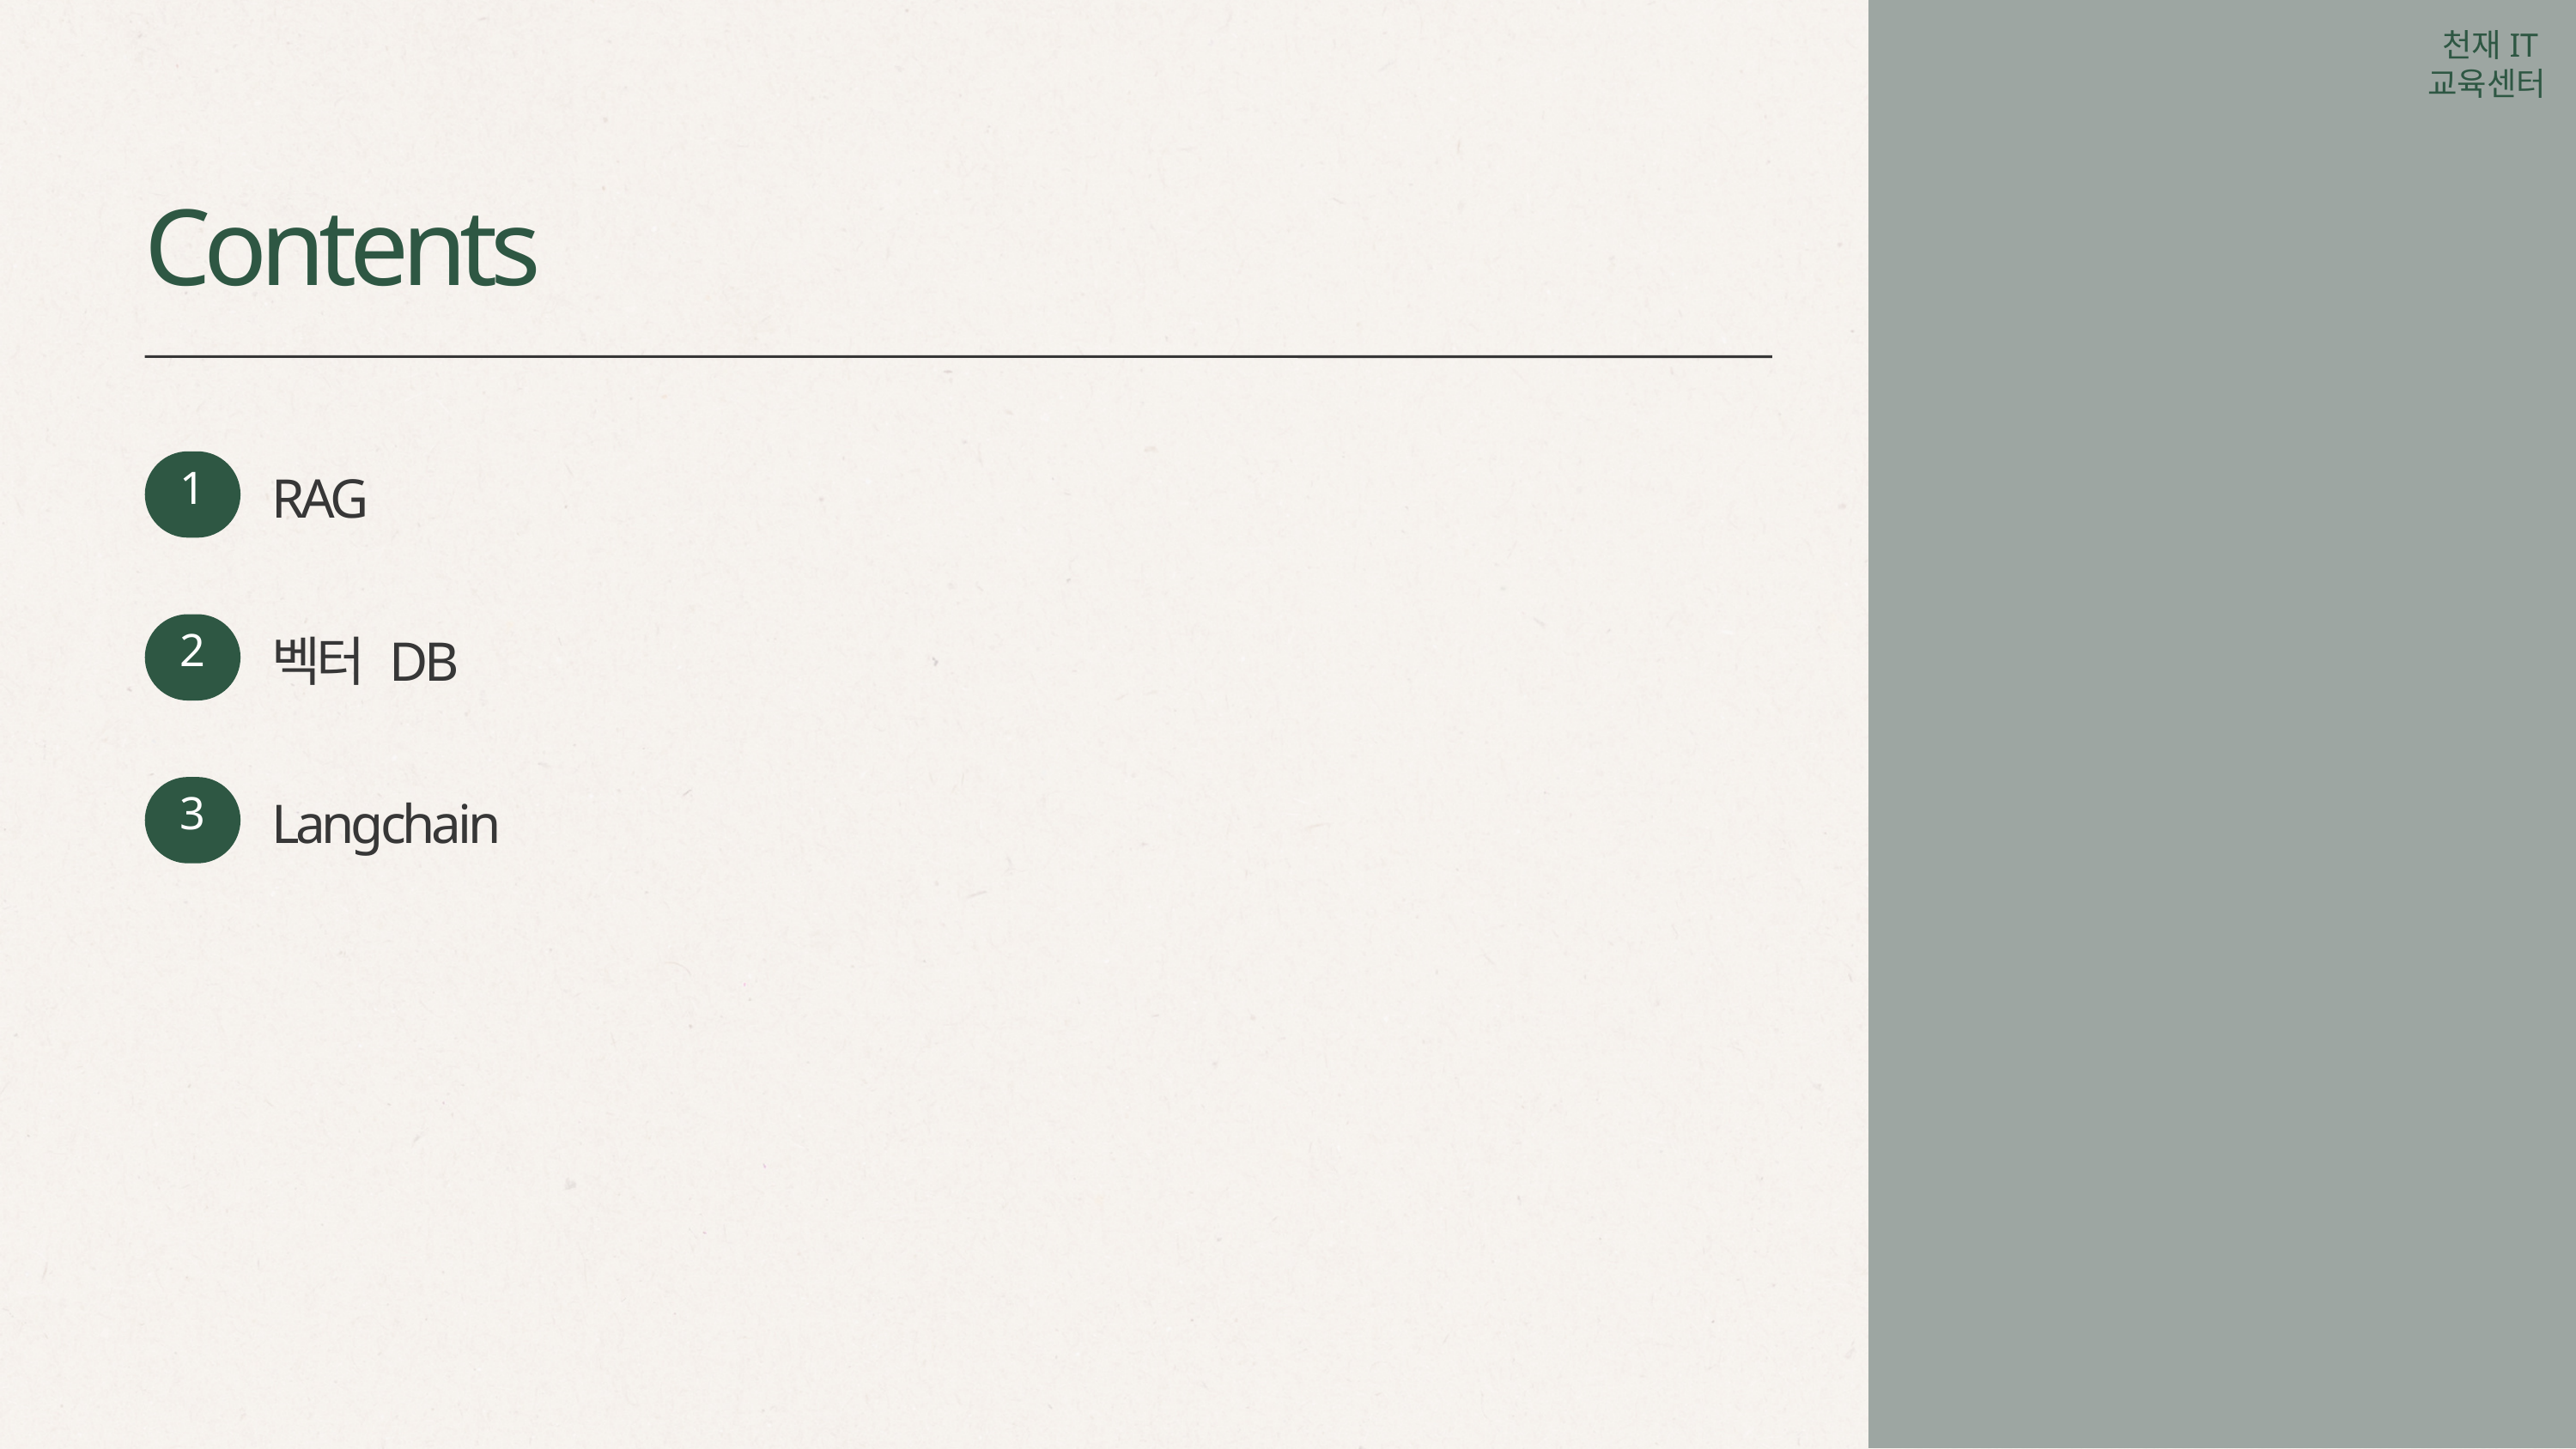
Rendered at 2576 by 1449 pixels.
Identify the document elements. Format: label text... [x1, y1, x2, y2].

text_box RAG [271, 454, 911, 529]
text_box Contents [144, 159, 1453, 307]
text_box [144, 451, 241, 538]
picture [0, 0, 2576, 1449]
text_box Langchain [271, 779, 973, 855]
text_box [144, 776, 241, 864]
text_box 벡터 DB [271, 616, 911, 692]
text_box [144, 614, 241, 701]
